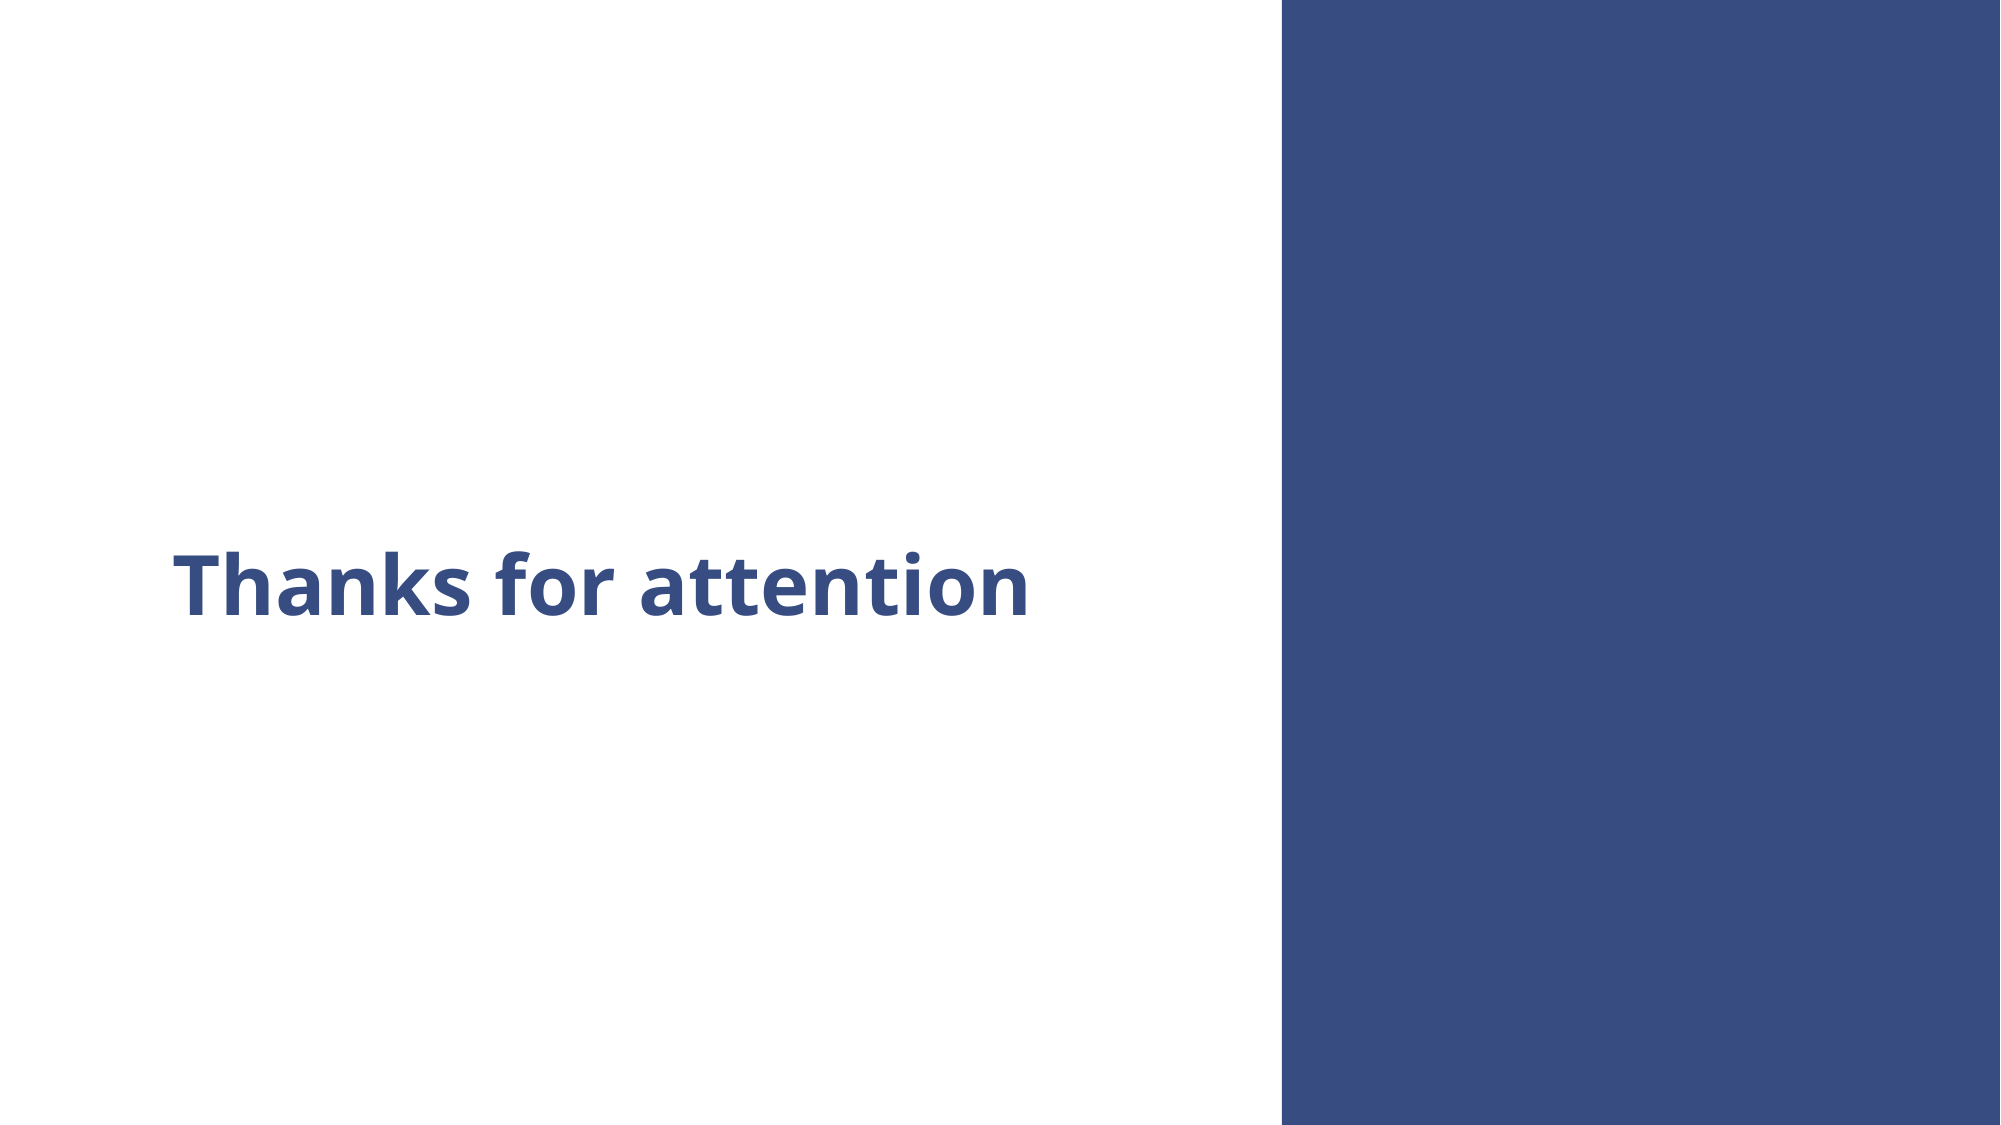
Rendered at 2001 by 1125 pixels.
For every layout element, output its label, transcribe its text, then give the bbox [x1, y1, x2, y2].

list Thanks for attention [157, 535, 1105, 643]
